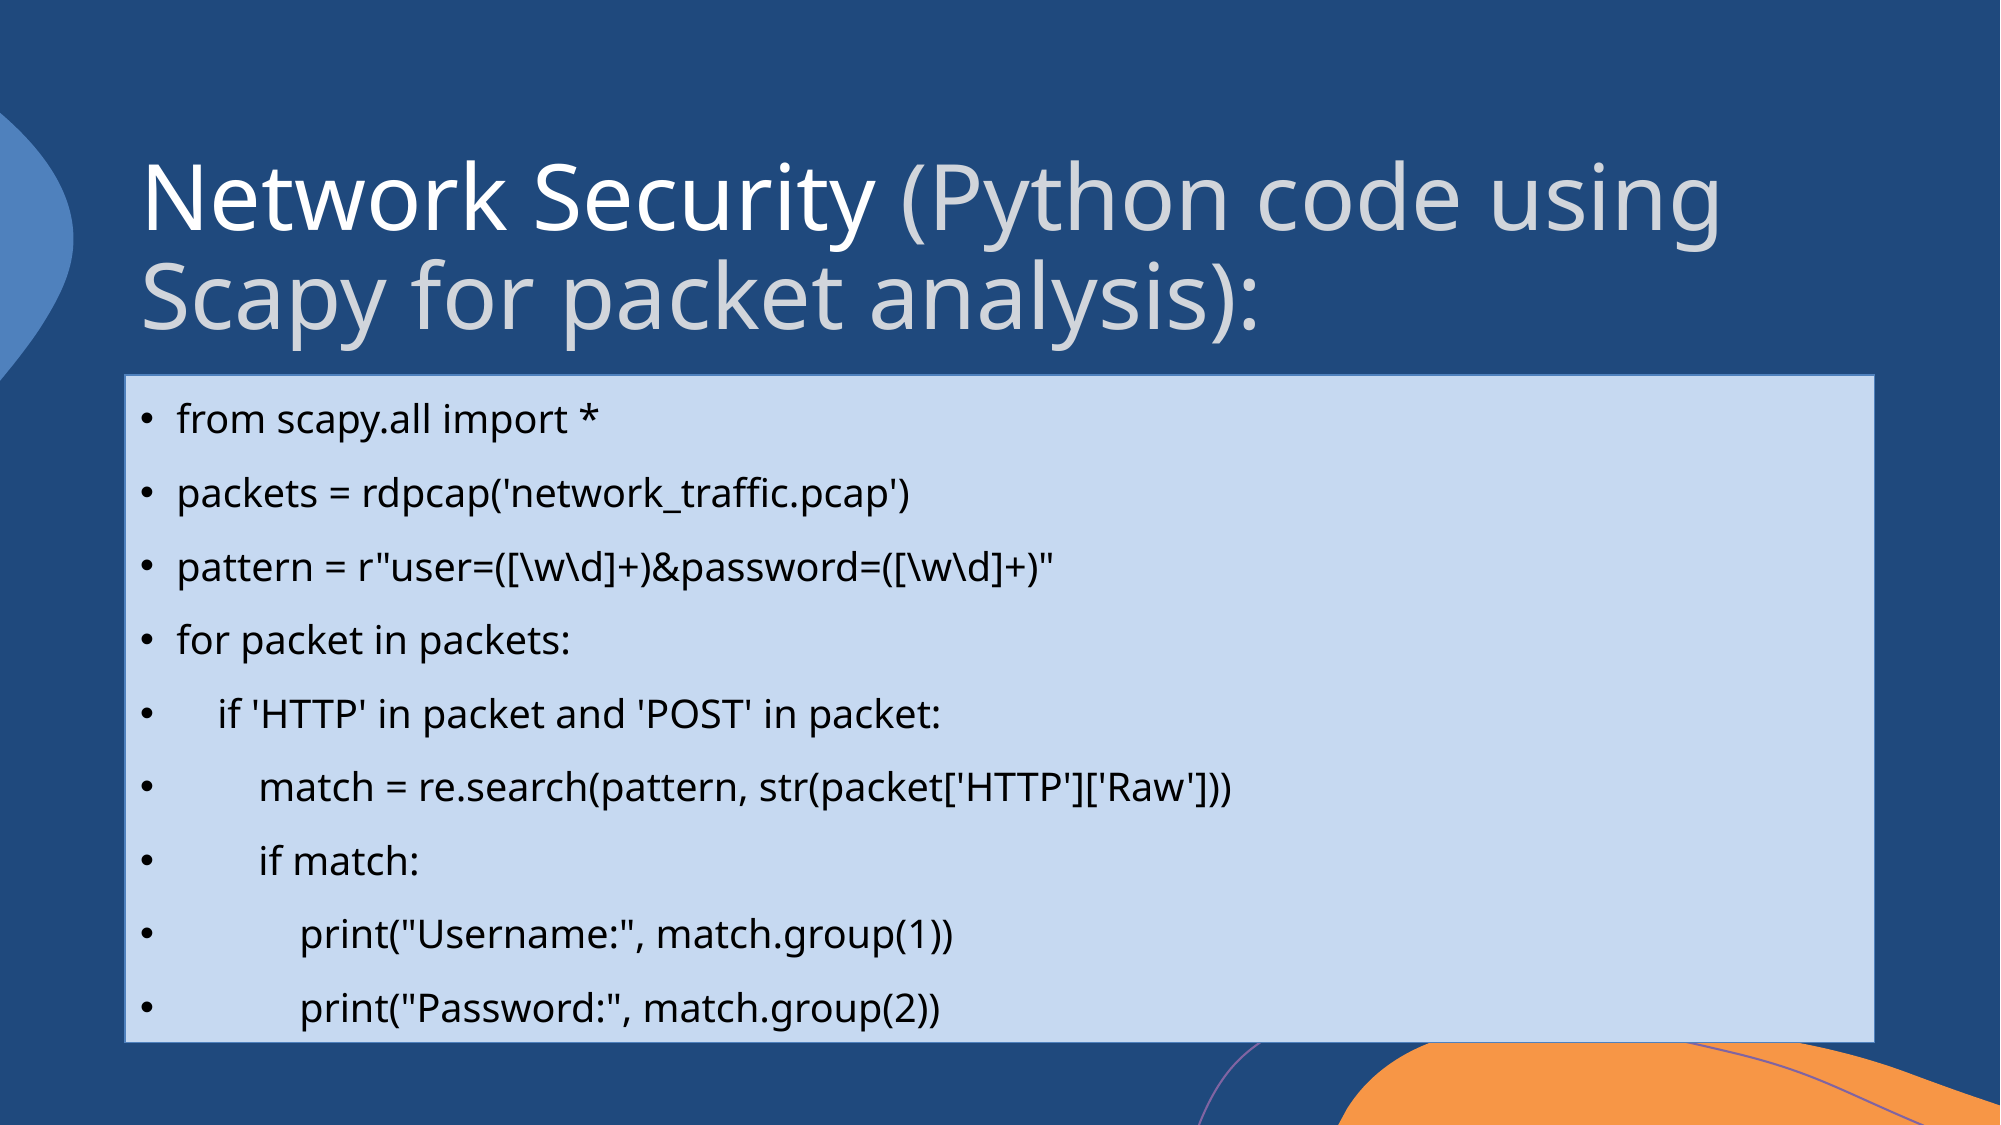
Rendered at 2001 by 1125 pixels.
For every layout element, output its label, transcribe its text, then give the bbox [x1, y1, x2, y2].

title Network Security (Python code using Scapy for packet analysis): [125, 125, 1875, 374]
list from scapy.all import * packets = rdpcap('network_traffic.pcap') pattern = r"user=([\w\d]+)&password=([\w\d]+)" for packet in packets: if 'HTTP' in packet and 'POST' in packet: match = re.search(pattern, str(packet['HTTP']['Raw'])) if match: print("Username:", match.group(1)) print("Password:", match.group(2)) [124, 374, 1875, 1043]
